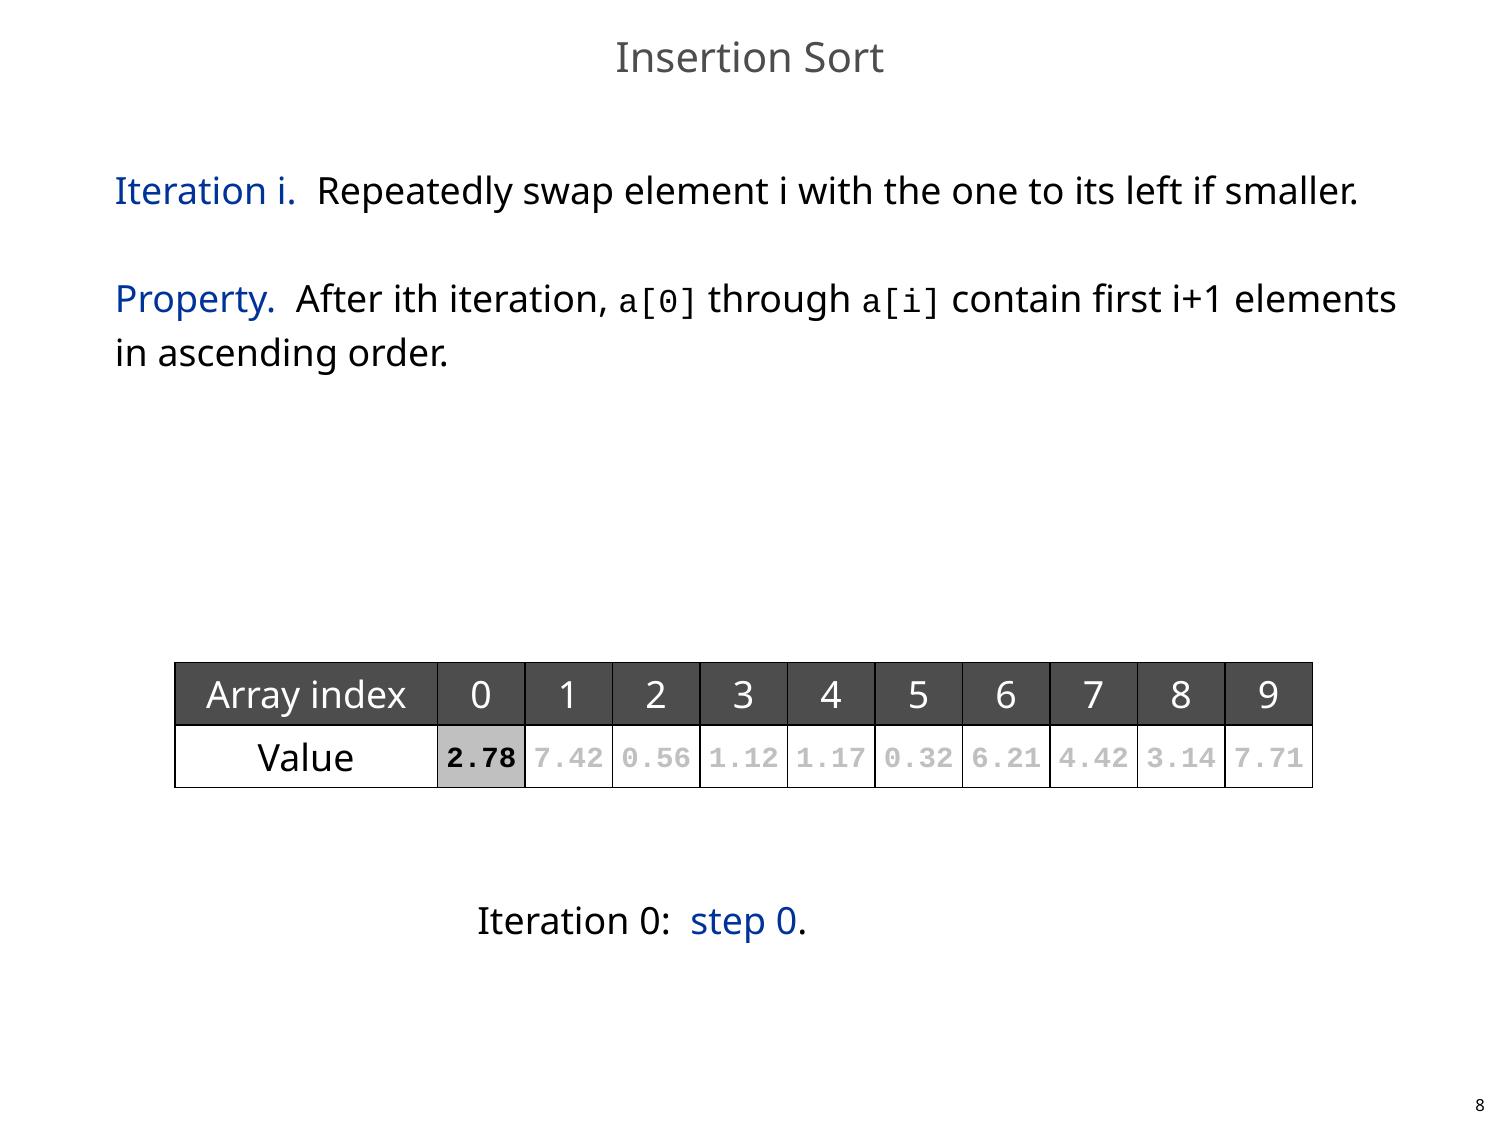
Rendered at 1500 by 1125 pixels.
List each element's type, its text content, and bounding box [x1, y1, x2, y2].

title Insertion Sort [0, 24, 1500, 101]
list Iteration i. Repeatedly swap element i with the one to its left if smaller. Property. After ith iteration, a[0] through a[i] contain first i+1 elements in ascending order. [99, 149, 1426, 1038]
slide_number 8 [1187, 1087, 1500, 1125]
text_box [174, 662, 1313, 726]
